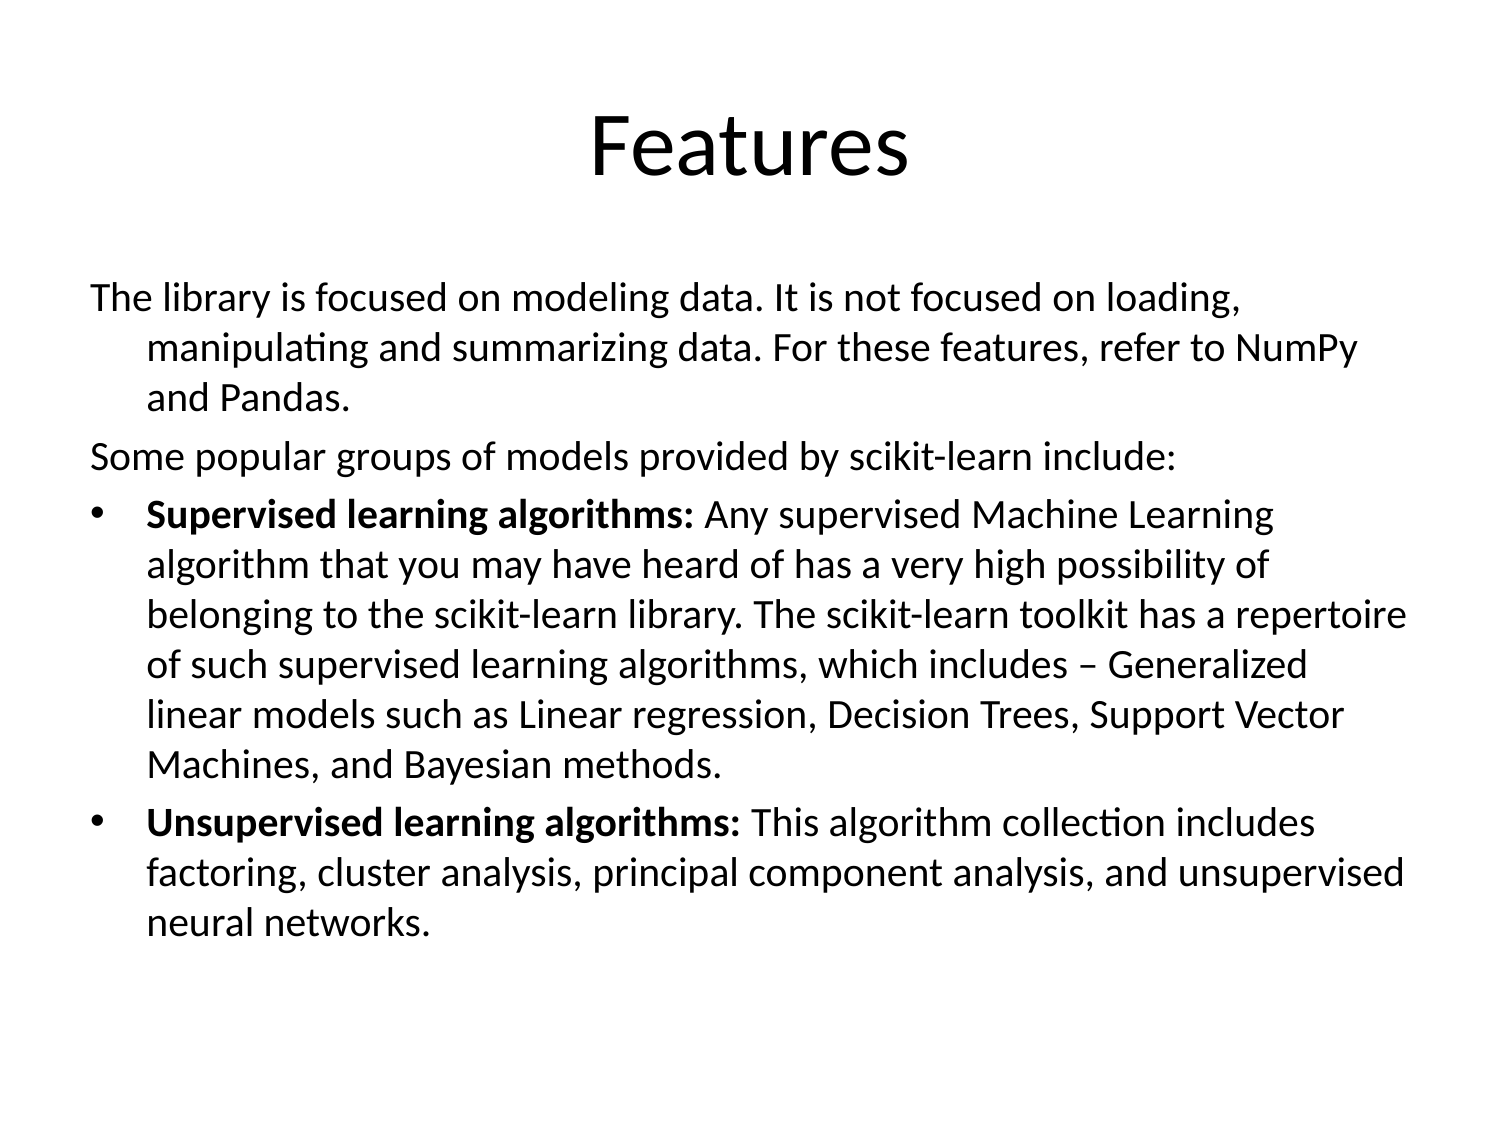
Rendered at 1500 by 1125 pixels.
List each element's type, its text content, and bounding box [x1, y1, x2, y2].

title Features [75, 45, 1425, 233]
list The library is focused on modeling data. It is not focused on loading, manipulating and summarizing data. For these features, refer to NumPy and Pandas. Some popular groups of models provided by scikit-learn include: Supervised learning algorithms: Any supervised Machine Learning algorithm that you may have heard of has a very high possibility of belonging to the scikit-learn library. The scikit-learn toolkit has a repertoire of such supervised learning algorithms, which includes – Generalized linear models such as Linear regression, Decision Trees, Support Vector Machines, and Bayesian methods. Unsupervised learning algorithms: This algorithm collection includes factoring, cluster analysis, principal component analysis, and unsupervised neural networks. [75, 262, 1425, 1005]
